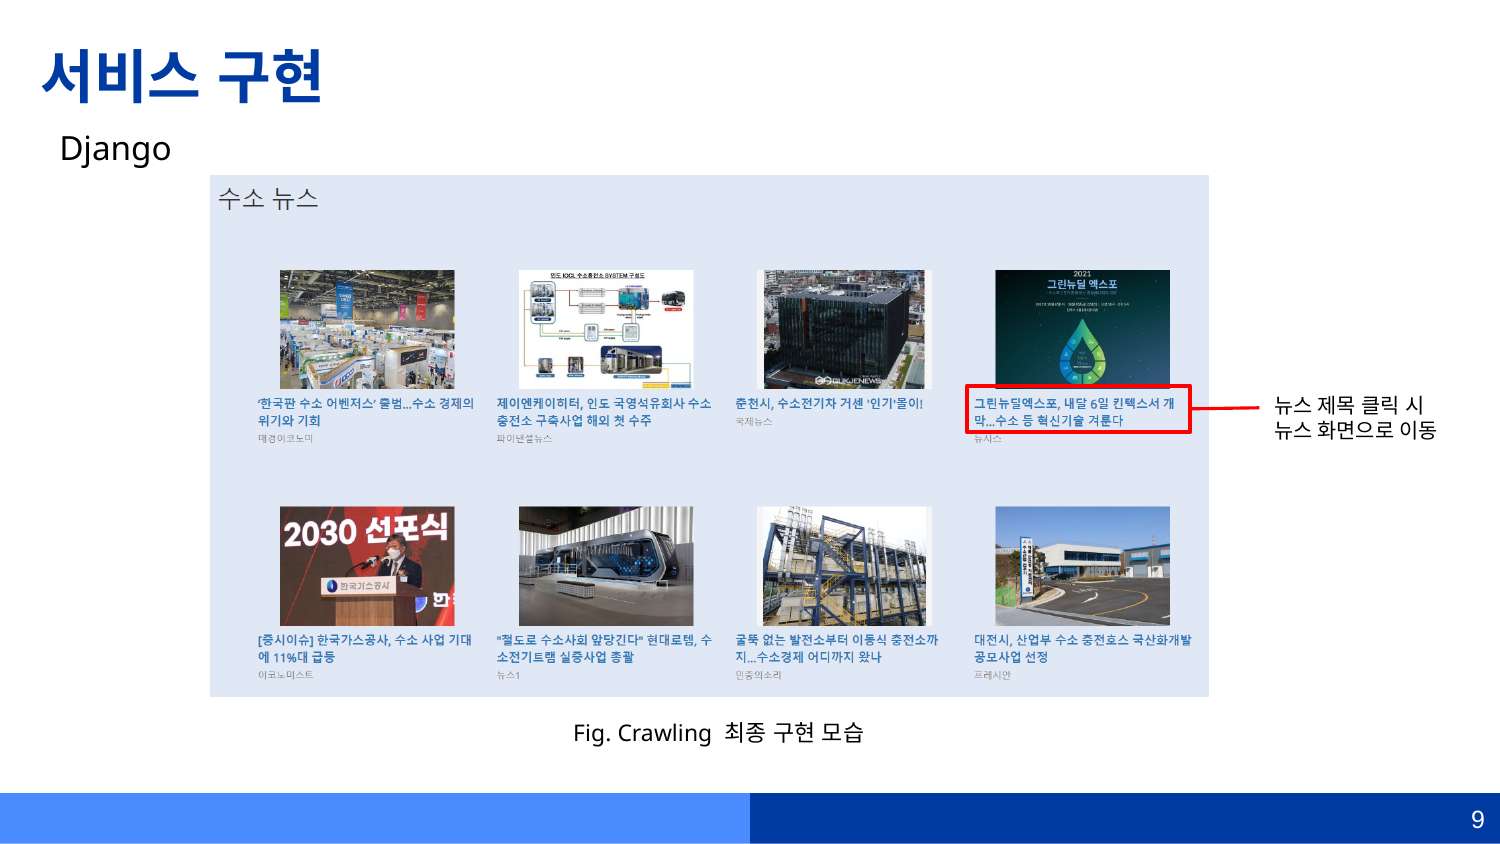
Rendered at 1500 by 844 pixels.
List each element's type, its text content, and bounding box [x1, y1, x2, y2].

text_box Fig. Crawling 최종 구현 모습 [483, 711, 936, 754]
slide_number 9 [1162, 795, 1500, 841]
text_box 뉴스 제목 클릭 시 뉴스 화면으로 이동 [1259, 385, 1475, 451]
text_box Django [25, 119, 480, 175]
title 서비스 구현 [25, 25, 1291, 120]
picture [209, 174, 1210, 697]
